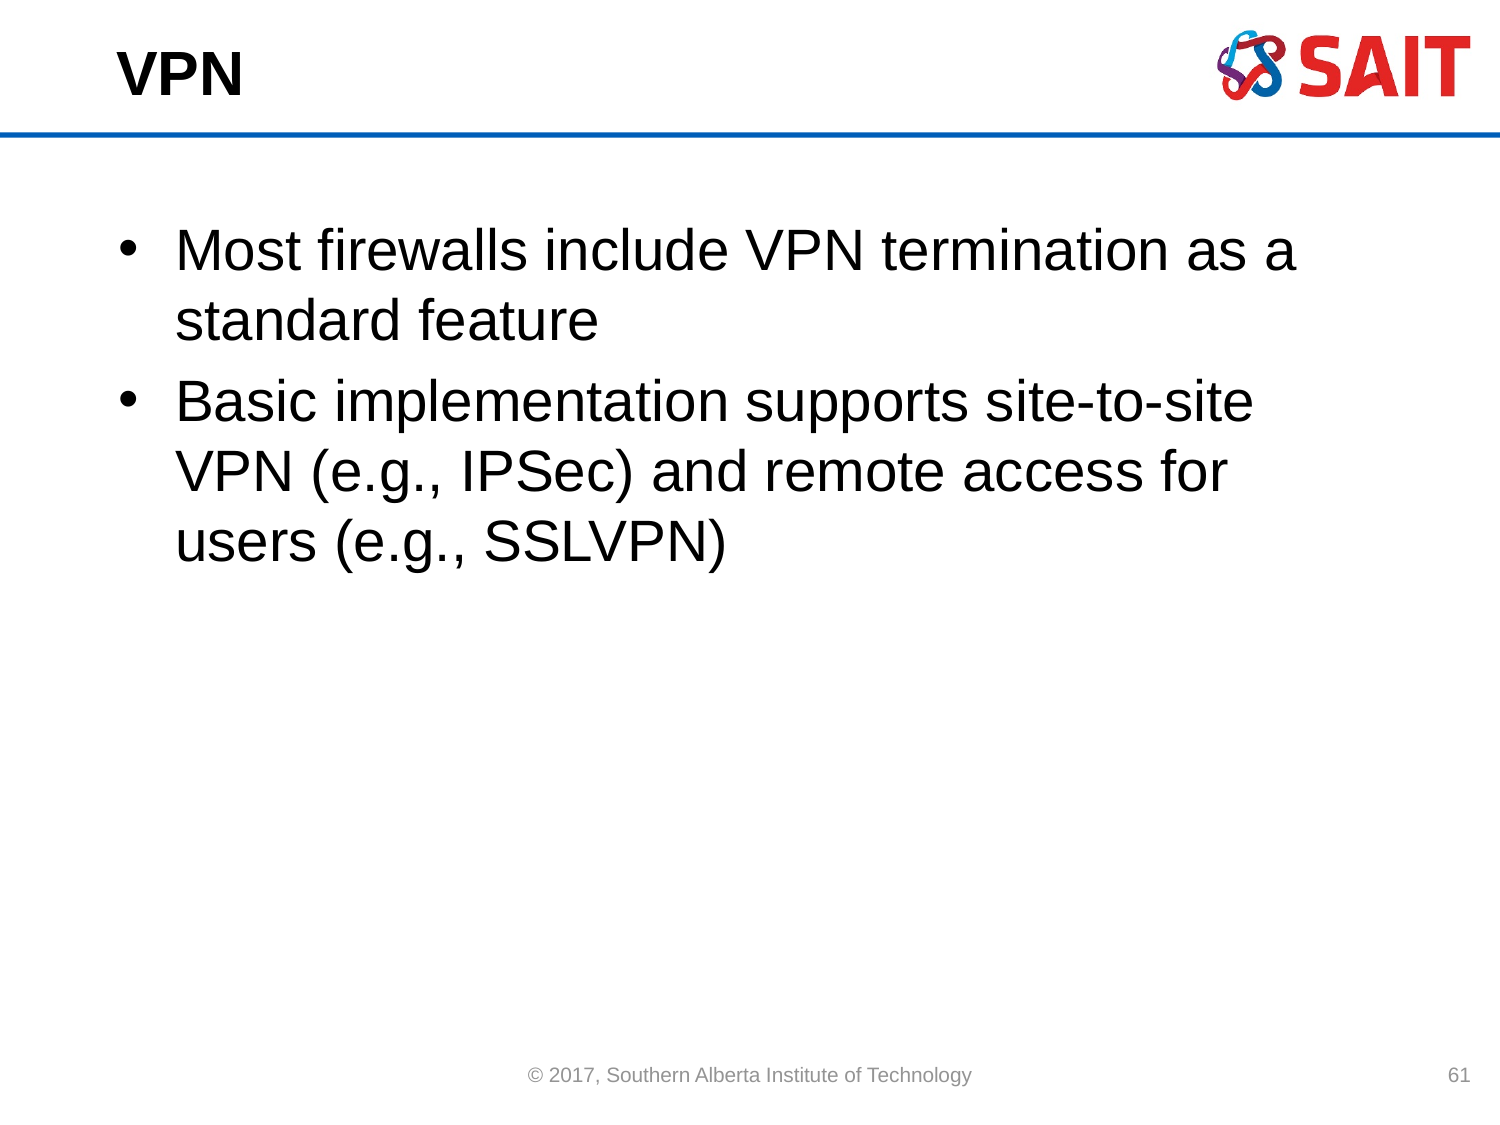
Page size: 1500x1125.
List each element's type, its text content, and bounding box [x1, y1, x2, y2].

list Most firewalls include VPN termination as a standard feature Basic implementation supports site-to-site VPN (e.g., IPSec) and remote access for users (e.g., SSLVPN) [104, 204, 1391, 1020]
title VPN [101, 25, 1200, 129]
picture [1187, 0, 1500, 130]
